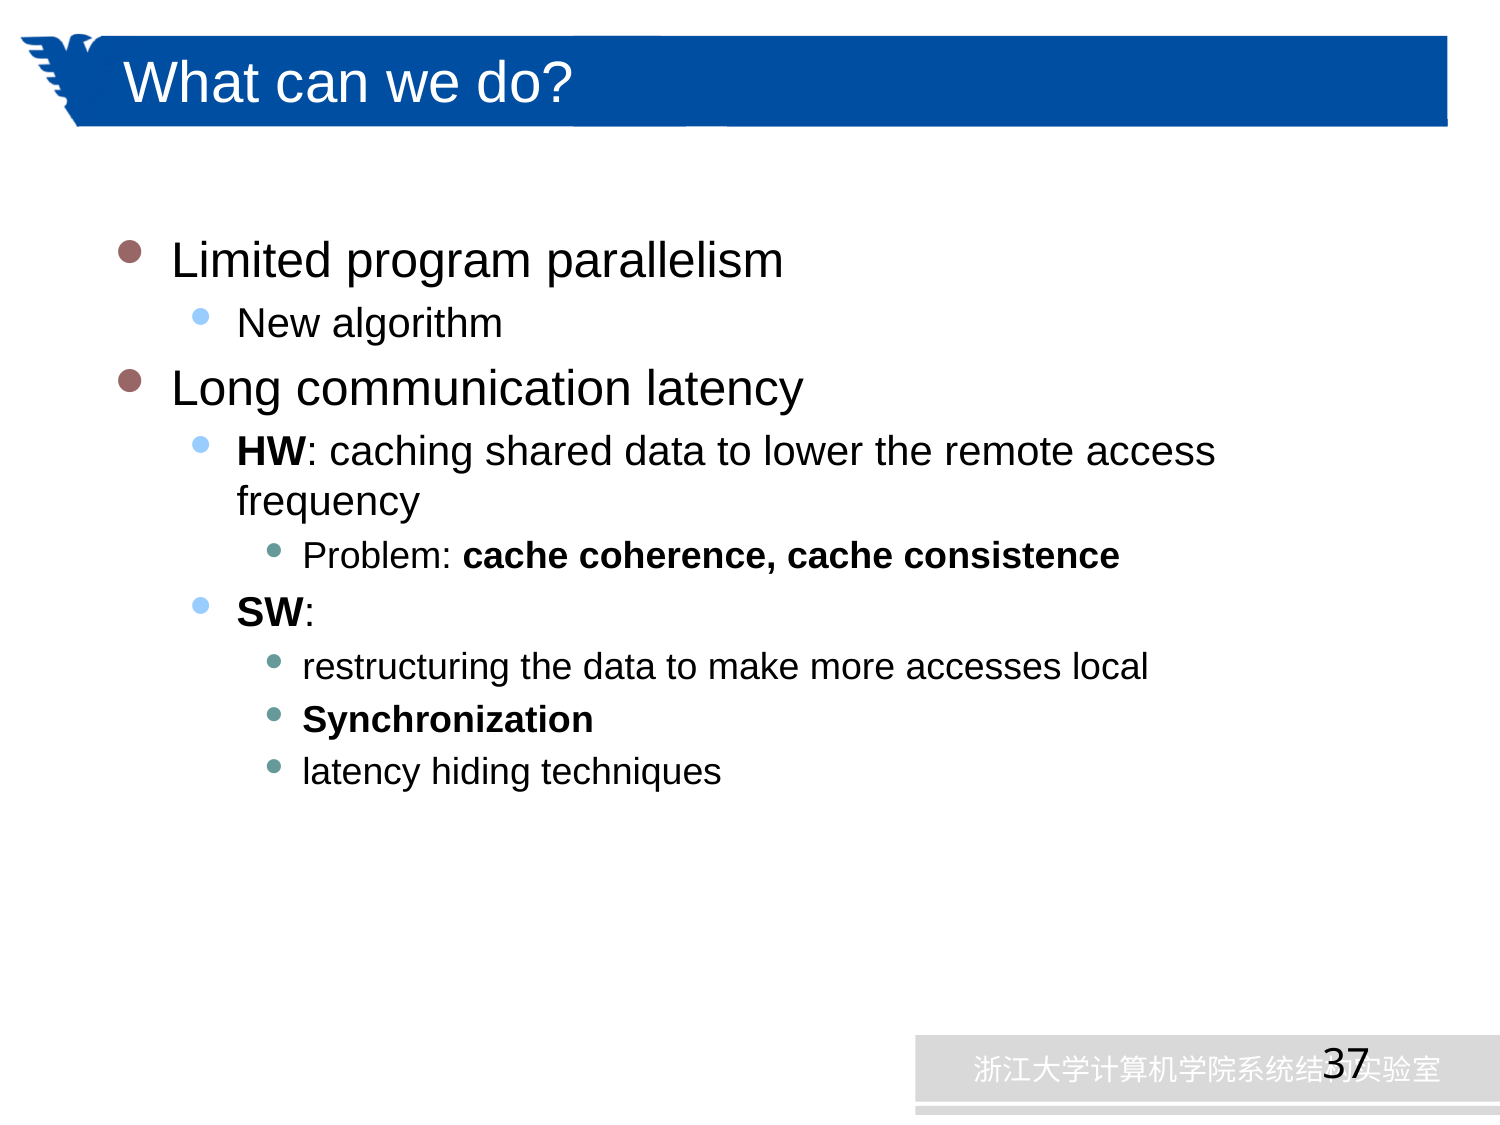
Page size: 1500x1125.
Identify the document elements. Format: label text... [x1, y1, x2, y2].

list Limited program parallelism New algorithm Long communication latency HW: caching shared data to lower the remote access frequency Problem: cache coherence, cache consistence SW: restructuring the data to make more accesses local Synchronization latency hiding techniques [99, 219, 1400, 846]
picture [5, 19, 148, 127]
title What can we do? [108, 38, 1406, 121]
